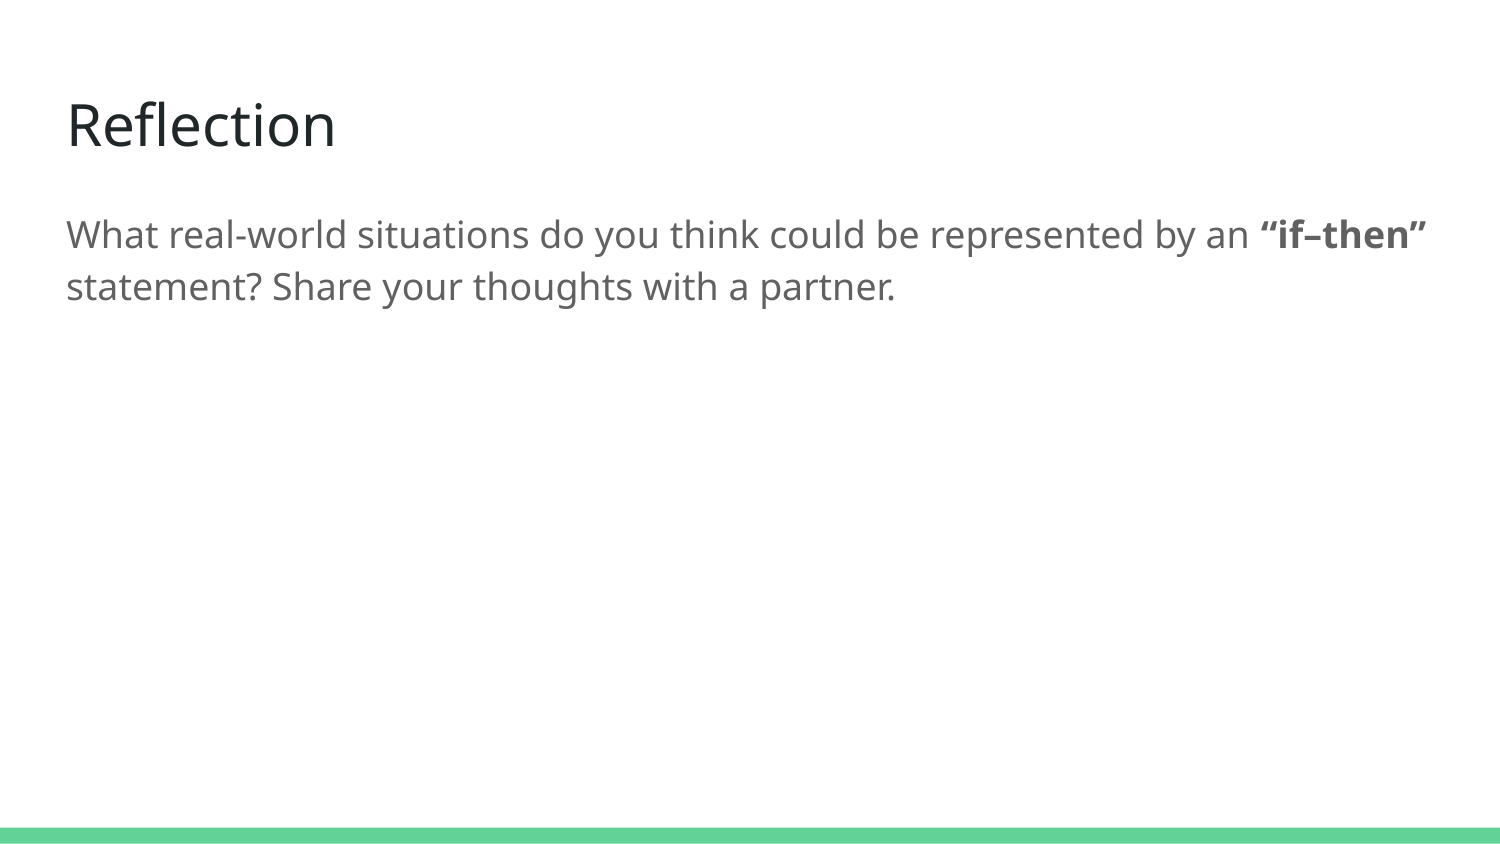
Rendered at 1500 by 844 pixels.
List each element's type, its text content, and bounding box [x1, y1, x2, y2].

title Reflection [51, 72, 1449, 167]
list What real-world situations do you think could be represented by an “if–then” statement? Share your thoughts with a partner. [51, 189, 1449, 750]
